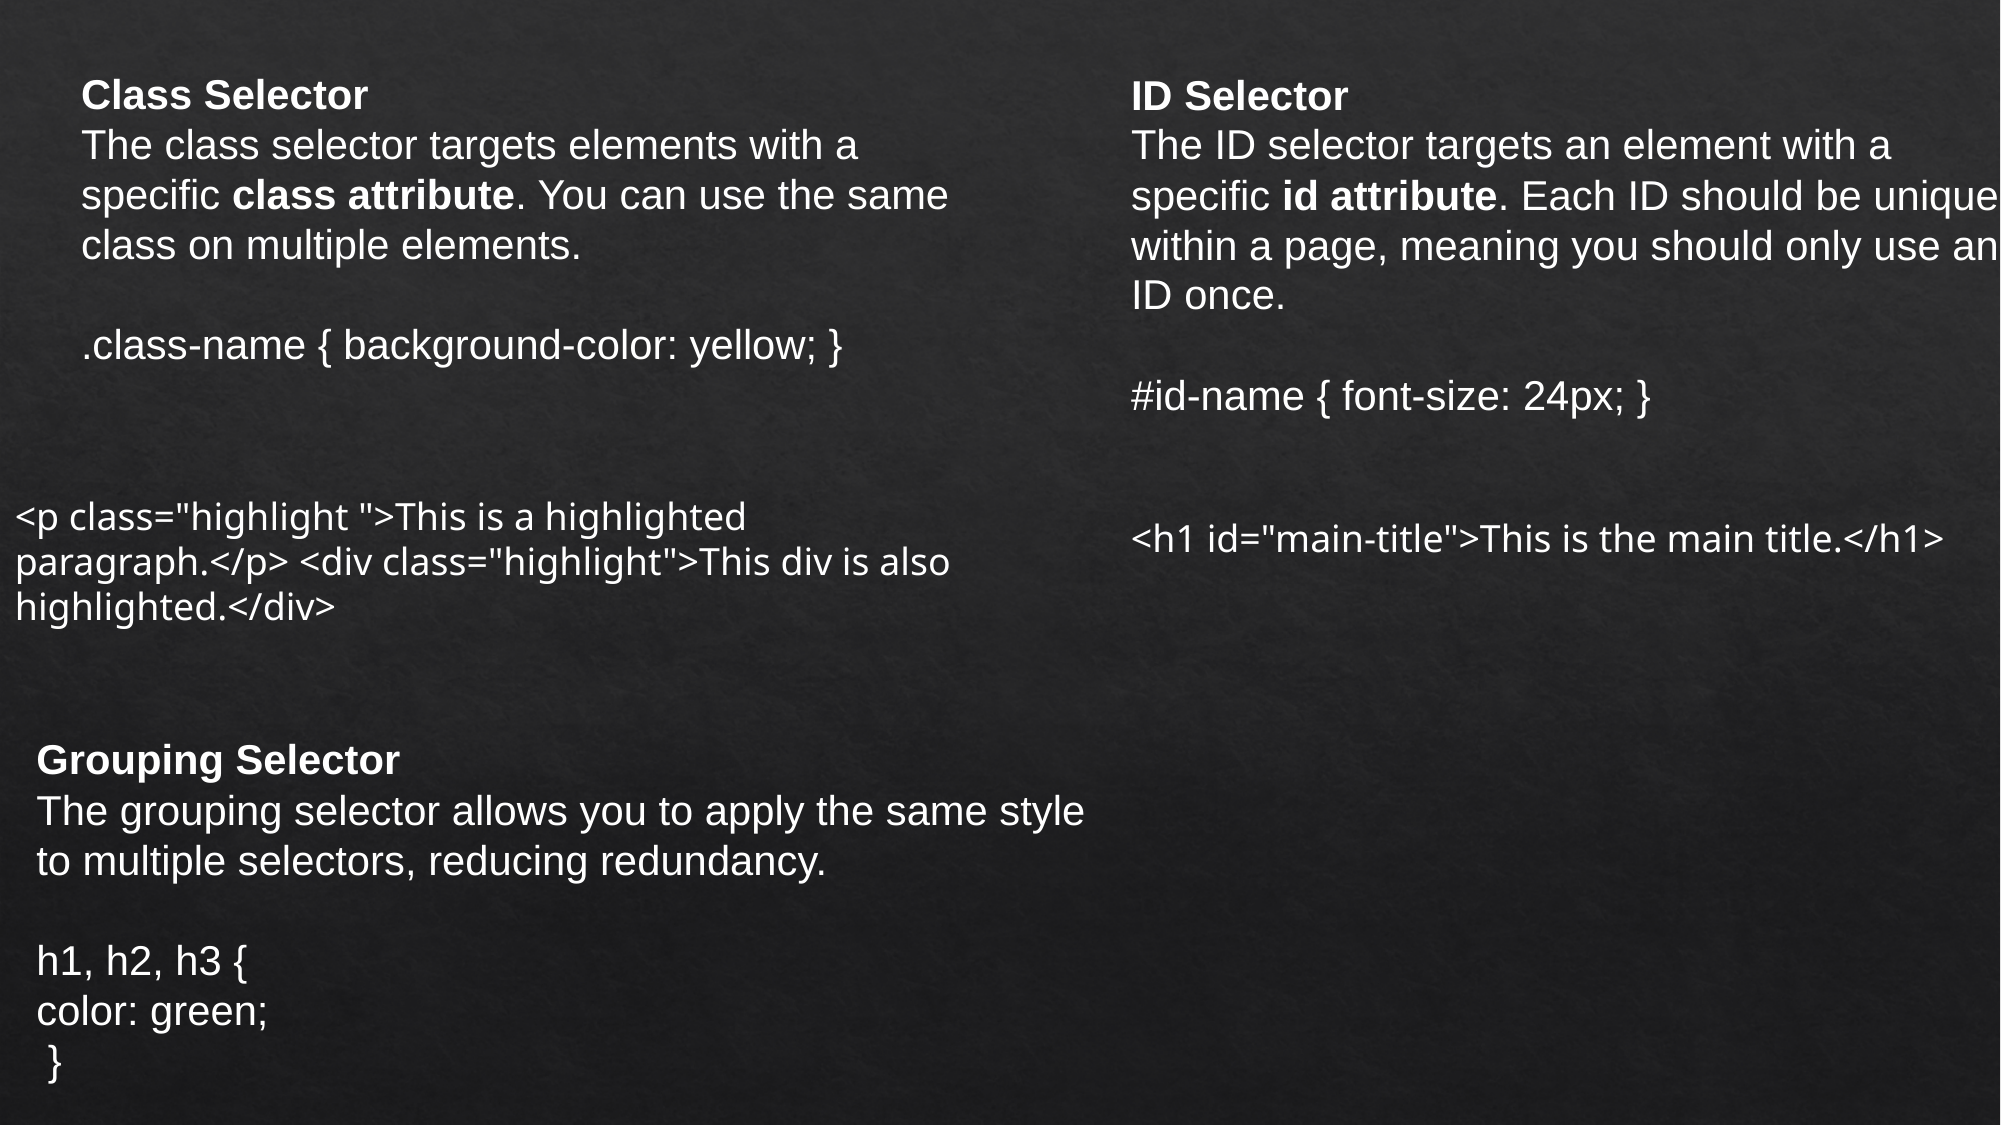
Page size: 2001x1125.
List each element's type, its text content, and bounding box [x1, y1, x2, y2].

text_box Class Selector The class selector targets elements with a specific class attribute. You can use the same class on multiple elements. .class-name { background-color: yellow; } [66, 60, 1000, 426]
text_box <h1 id="main-title">This is the main title.</h1> [1116, 507, 2000, 568]
text_box <p class="highlight ">This is a highlighted paragraph.</p> <div class="highlight">This div is also highlighted.</div> [0, 485, 1001, 635]
text_box ID Selector The ID selector targets an element with a specific id attribute. Each ID should be unique within a page, meaning you should only use an ID once. #id-name { font-size: 24px; } [1116, 60, 2000, 476]
text_box Grouping Selector The grouping selector allows you to apply the same style to multiple selectors, reducing redundancy. h1, h2, h3 { color: green; } [21, 725, 1113, 1125]
